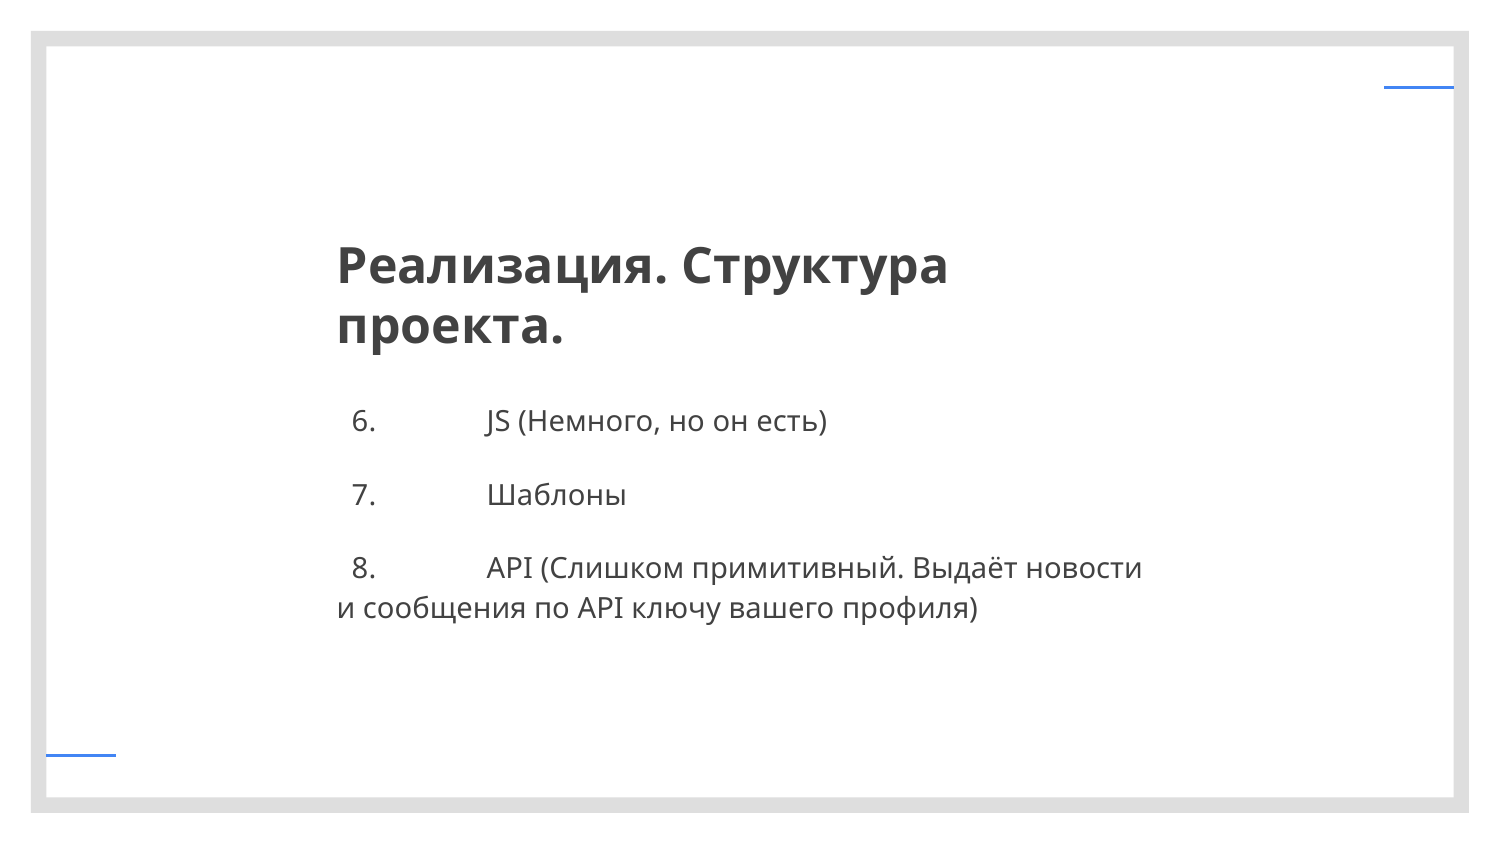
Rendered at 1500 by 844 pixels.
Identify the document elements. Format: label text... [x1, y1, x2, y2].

title Реализация. Структура проекта. [321, 213, 1179, 375]
list 6. JS (Немного, но он есть) 7. Шаблоны 8. API (Слишком примитивный. Выдаёт новости и сообщения по API ключу вашего профиля) [321, 382, 1179, 674]
